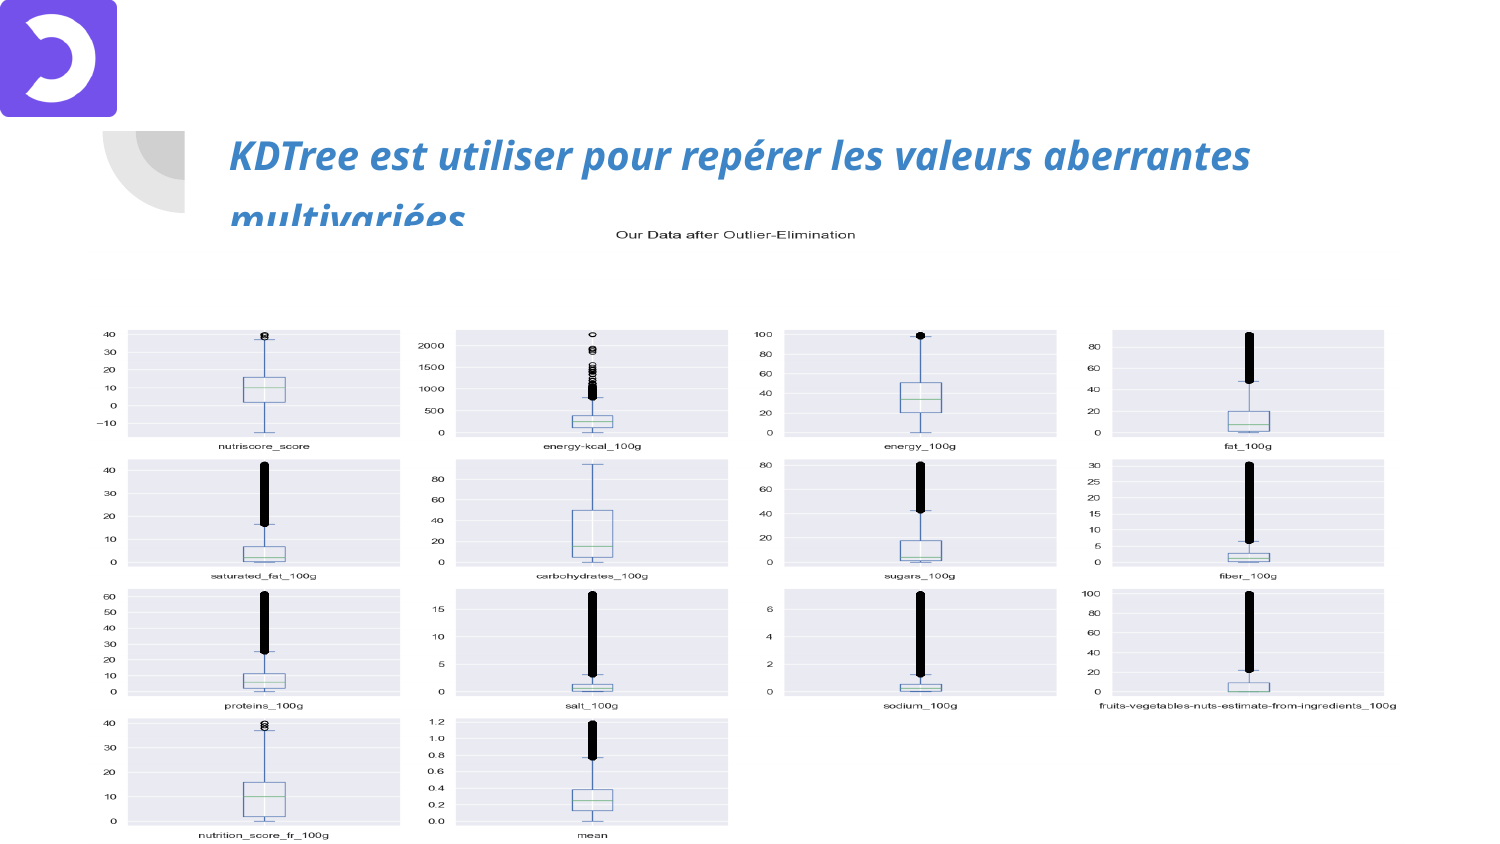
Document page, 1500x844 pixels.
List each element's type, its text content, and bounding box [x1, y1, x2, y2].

title KDTree est utiliser pour repérer les valeurs aberrantes multivariées [213, 98, 1368, 224]
picture [0, 0, 117, 117]
picture [86, 226, 1405, 844]
